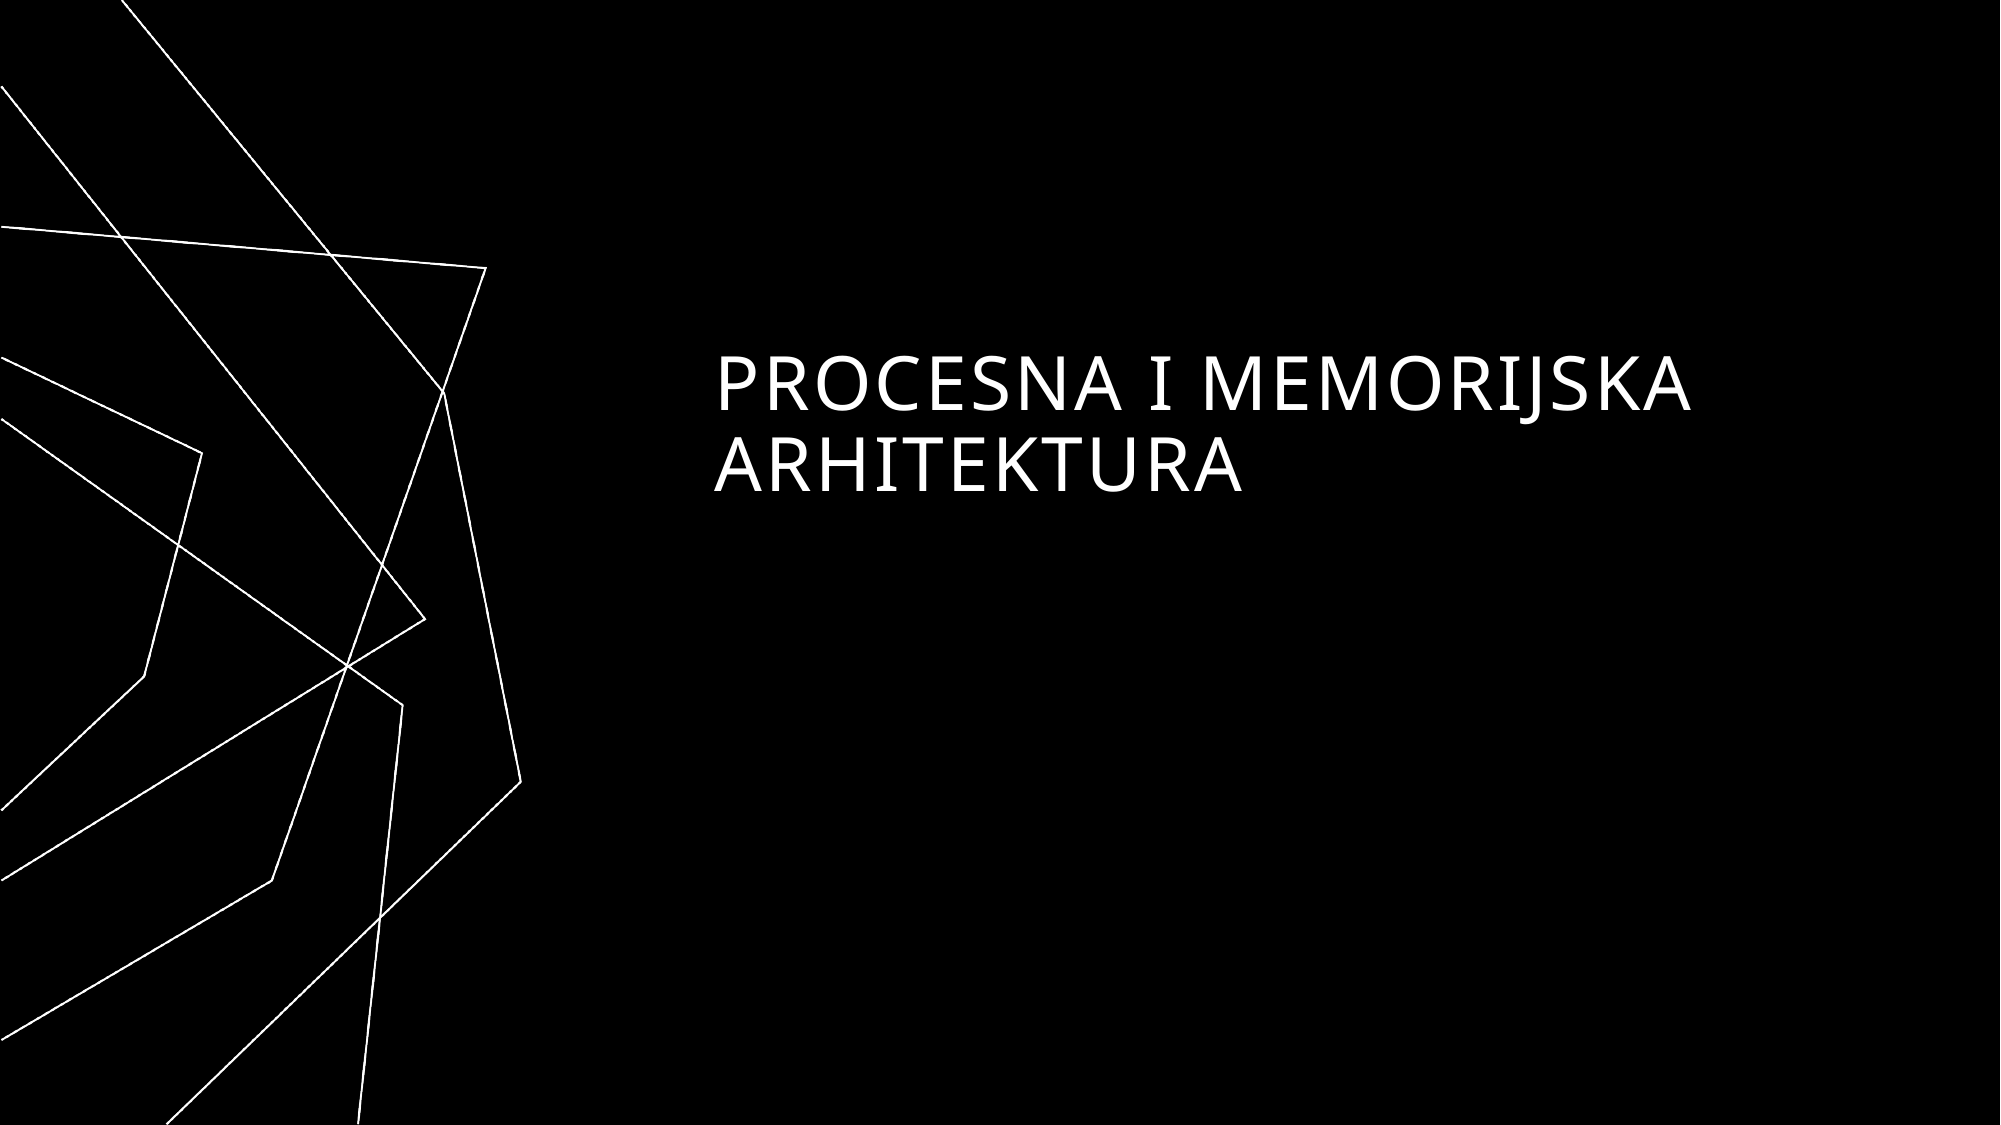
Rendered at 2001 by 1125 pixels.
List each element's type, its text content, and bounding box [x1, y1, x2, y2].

title Procesna i memorijska arhitektura [699, 265, 1767, 516]
picture [0, 0, 522, 1125]
